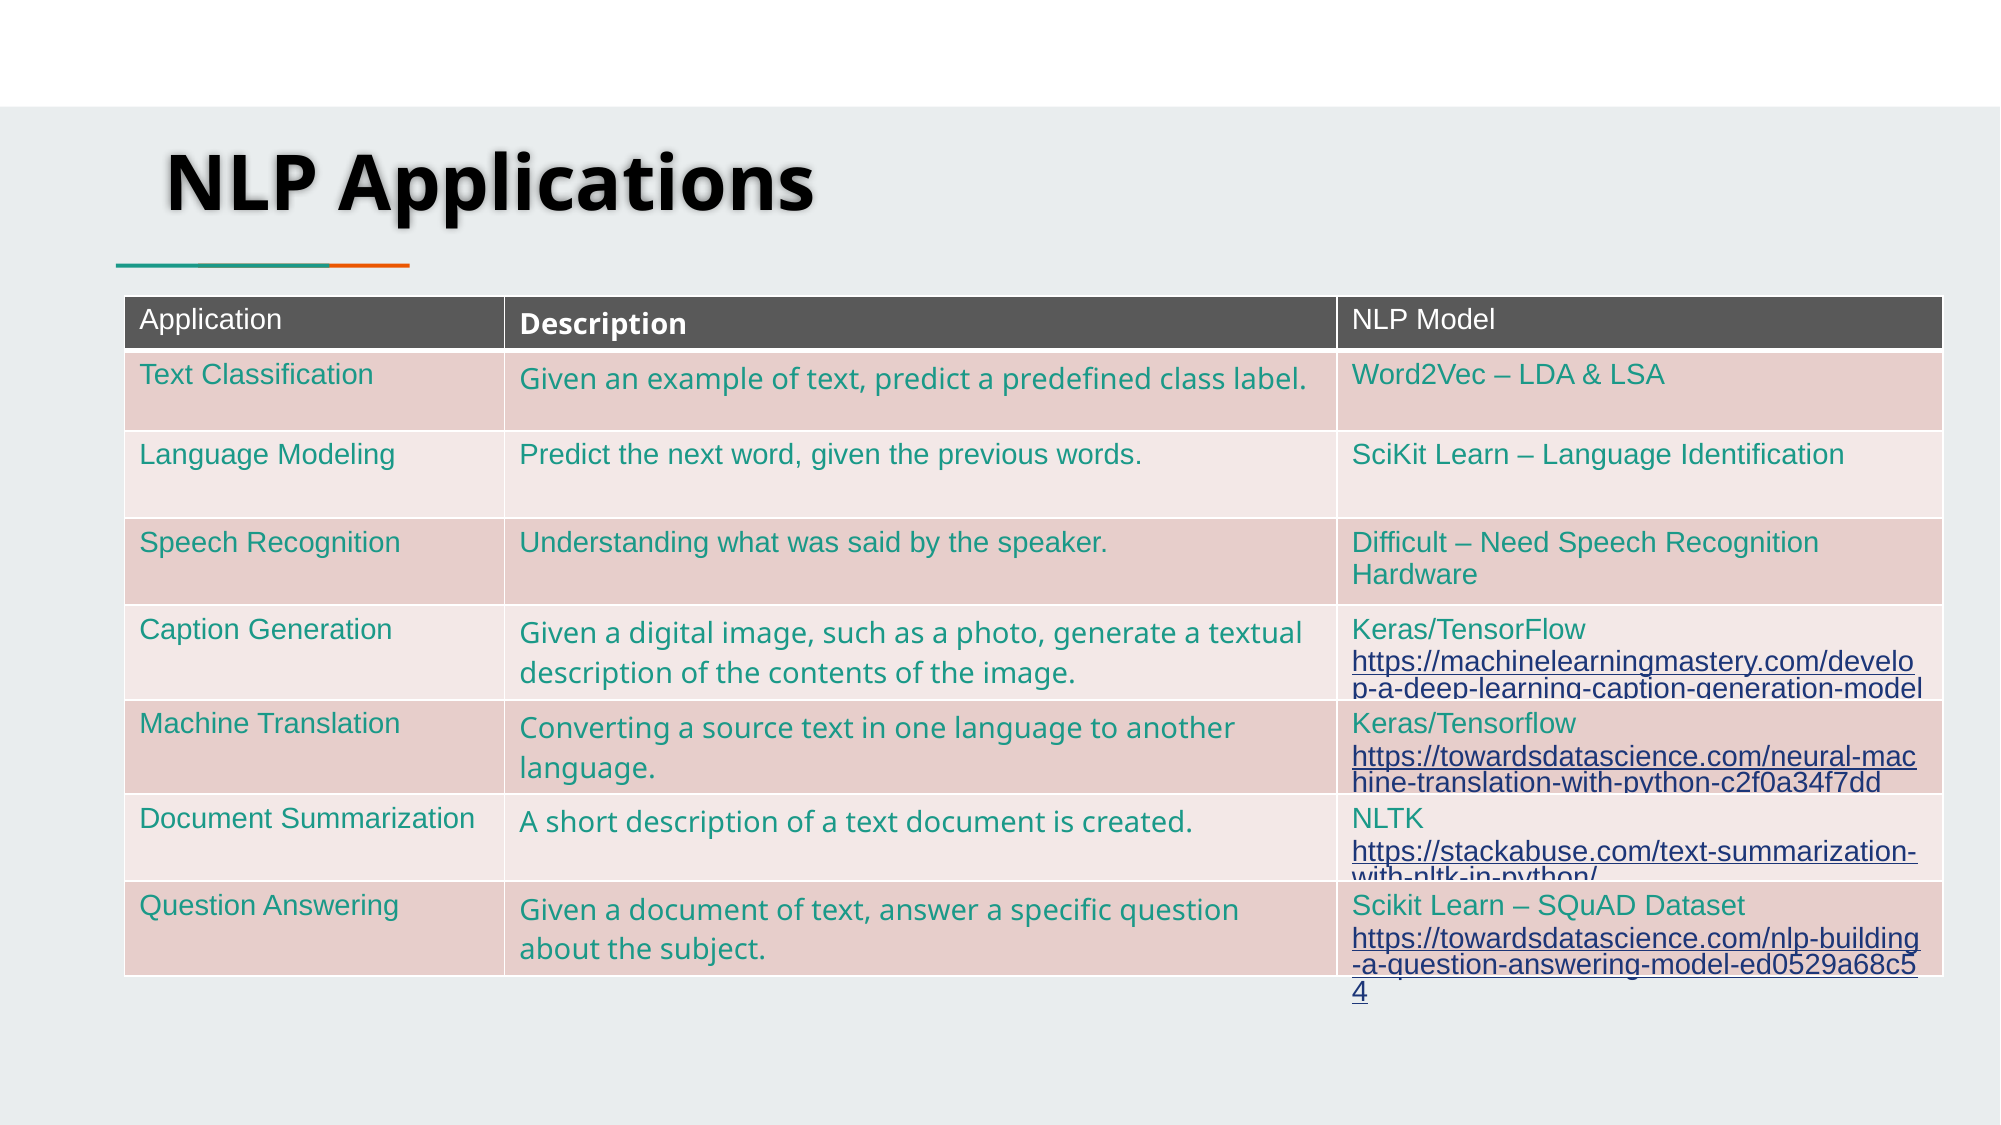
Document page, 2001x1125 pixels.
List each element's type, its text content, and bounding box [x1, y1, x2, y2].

table_cell A short description of a text document is created. [505, 795, 1336, 880]
table_cell Keras/TensorFlow https://machinelearningmastery.com/develop-a-deep-learning-caption-generation-model-in-python/ [1338, 606, 1942, 699]
table_header NLP Model [1338, 297, 1942, 348]
table_cell Question Answering [125, 882, 504, 975]
table_cell Speech Recognition [125, 519, 504, 604]
table_cell Text Classification [125, 353, 504, 430]
table_cell Word2Vec – LDA & LSA [1338, 353, 1942, 430]
table_cell NLTK https://stackabuse.com/text-summarization-with-nltk-in-python/ [1338, 795, 1942, 880]
table_cell Document Summarization [125, 795, 504, 880]
title NLP Applications [149, 99, 1849, 260]
table_header Application [125, 297, 504, 348]
table_cell Scikit Learn – SQuAD Dataset https://towardsdatascience.com/nlp-building-a-question-answering-model-ed0529a68c54 [1338, 882, 1942, 975]
table_cell Caption Generation [125, 606, 504, 699]
table_cell Converting a source text in one language to another language. [505, 701, 1336, 793]
table_cell Machine Translation [125, 701, 504, 793]
table_cell Keras/Tensorflow https://towardsdatascience.com/neural-machine-translation-with-python-c2f0a34f7dd [1338, 701, 1942, 793]
table_cell Language Modeling [125, 432, 504, 517]
table_cell Given a digital image, such as a photo, generate a textual description of the contents of the image. [505, 606, 1336, 699]
table_cell Given a document of text, answer a specific question about the subject. [505, 882, 1336, 975]
table_cell Given an example of text, predict a predefined class label. [505, 353, 1336, 430]
table_cell Difficult – Need Speech Recognition Hardware [1338, 519, 1942, 604]
table_cell Predict the next word, given the previous words. [505, 432, 1336, 517]
table_cell Understanding what was said by the speaker. [505, 519, 1336, 604]
table_header Description [505, 297, 1336, 348]
table_cell SciKit Learn – Language Identification [1338, 432, 1942, 517]
